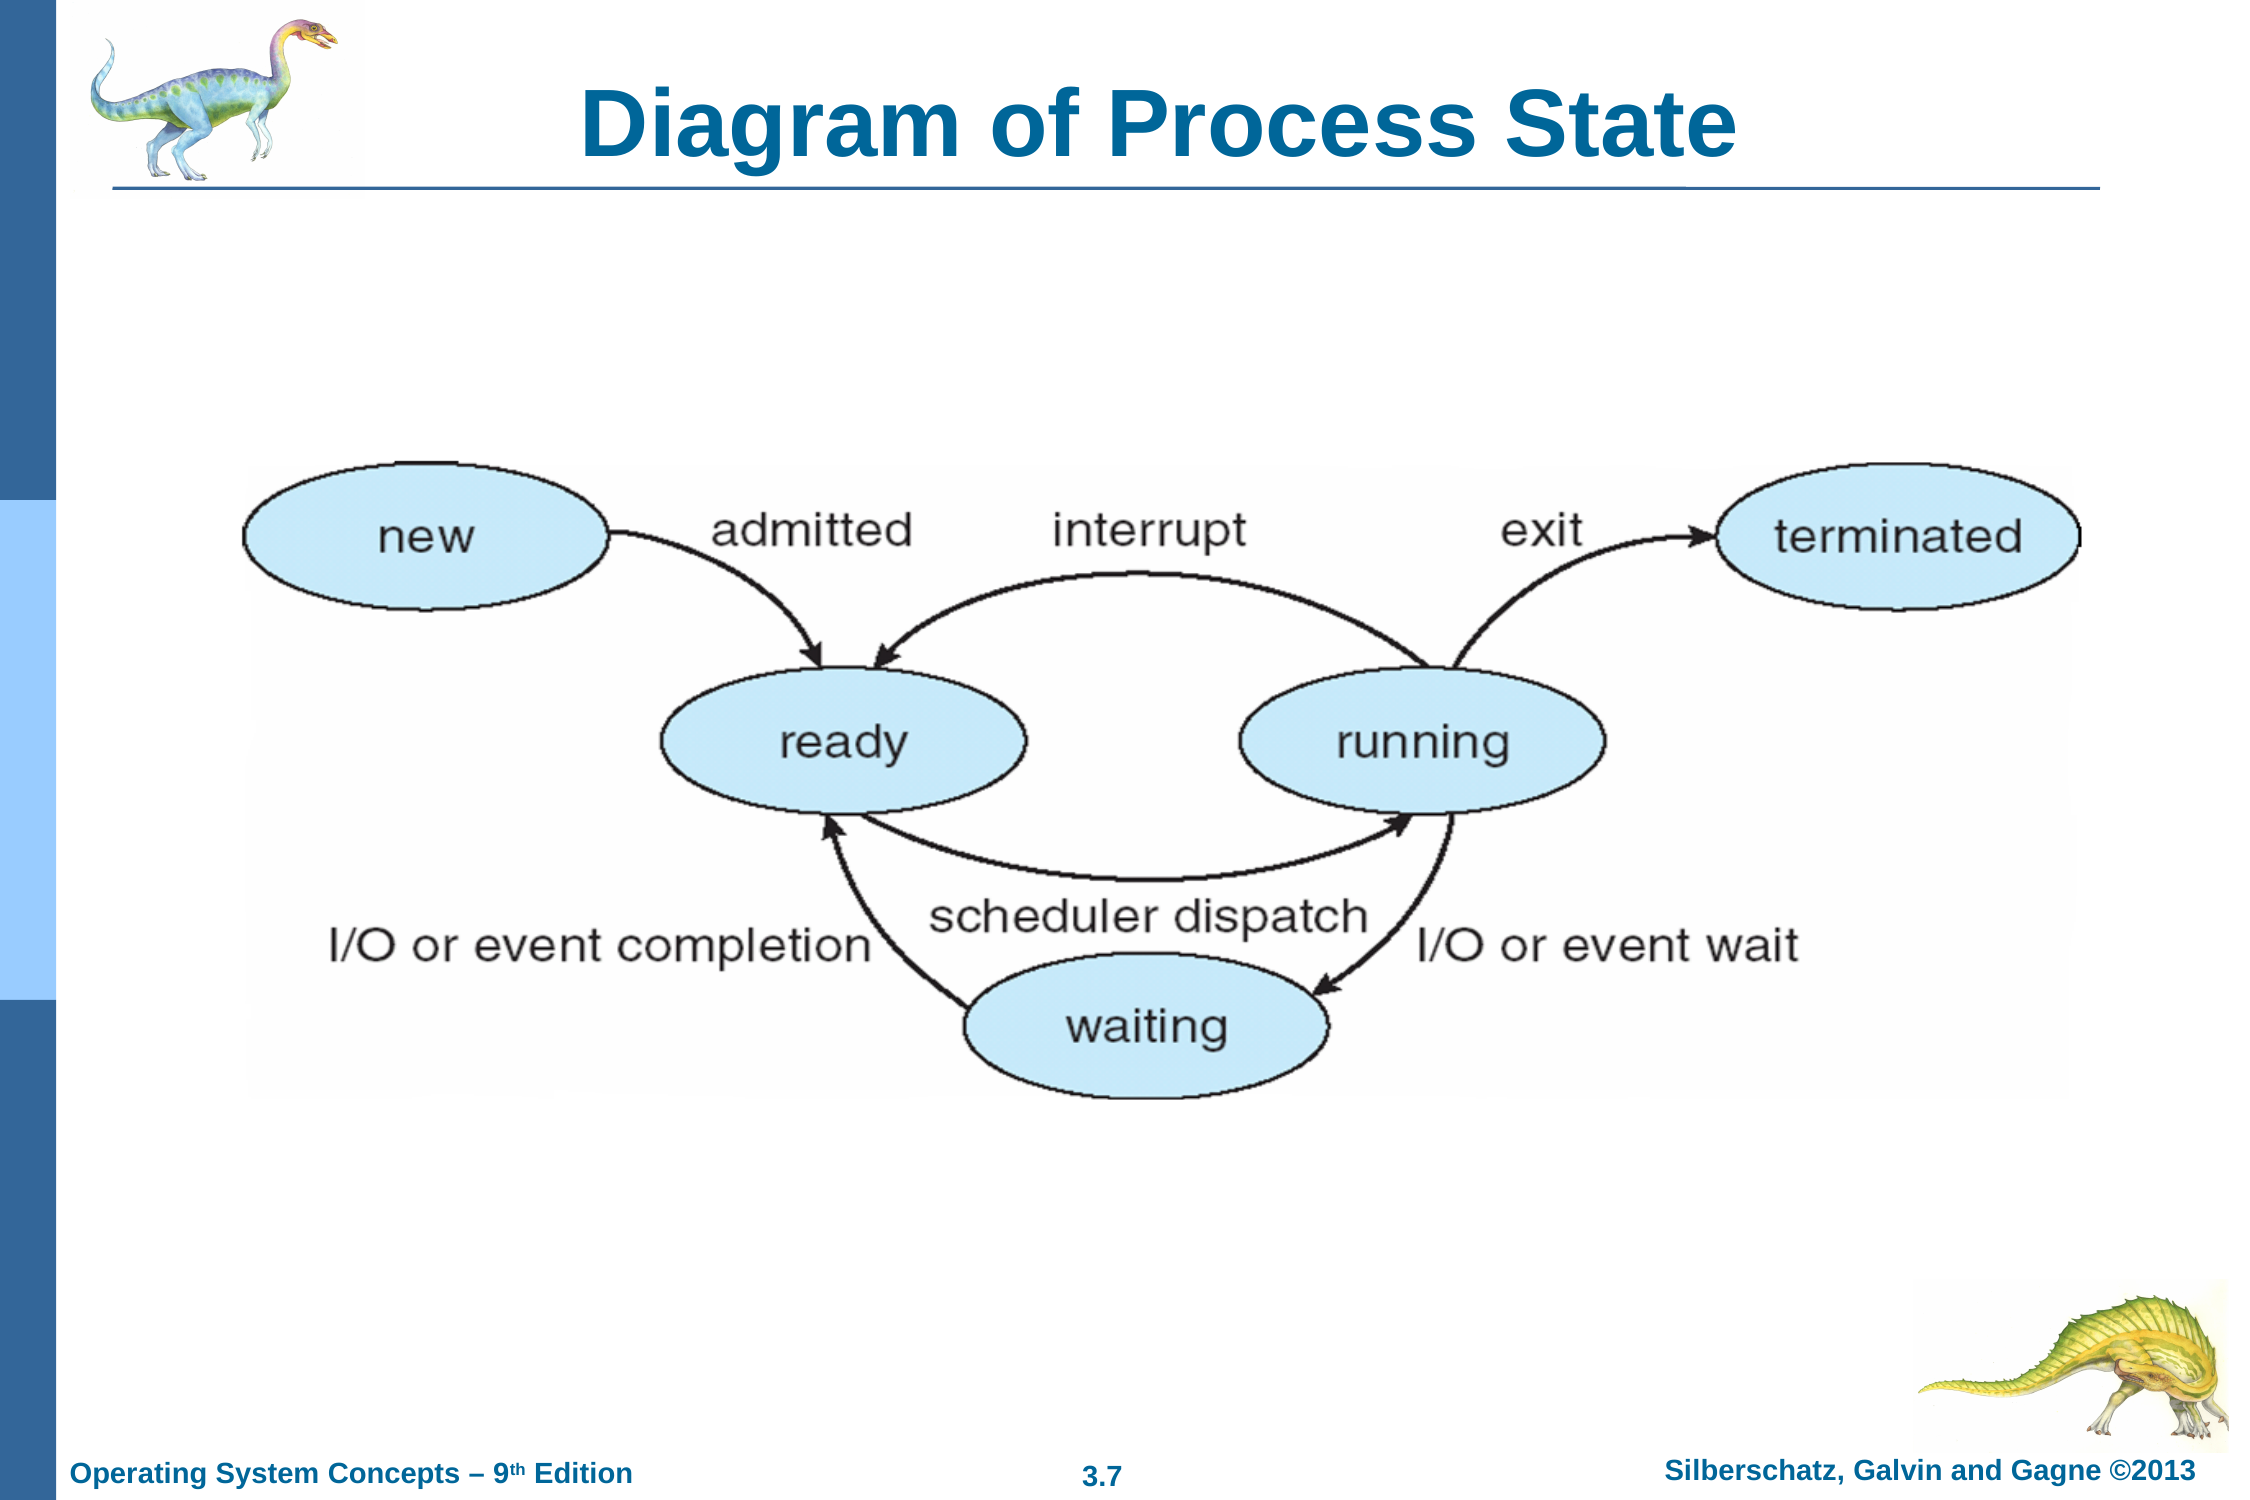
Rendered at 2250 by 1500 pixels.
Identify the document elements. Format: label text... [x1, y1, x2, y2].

title Diagram of Process State [182, 60, 2138, 187]
picture [70, 0, 365, 199]
picture [231, 450, 2090, 1110]
picture [1913, 1279, 2229, 1453]
